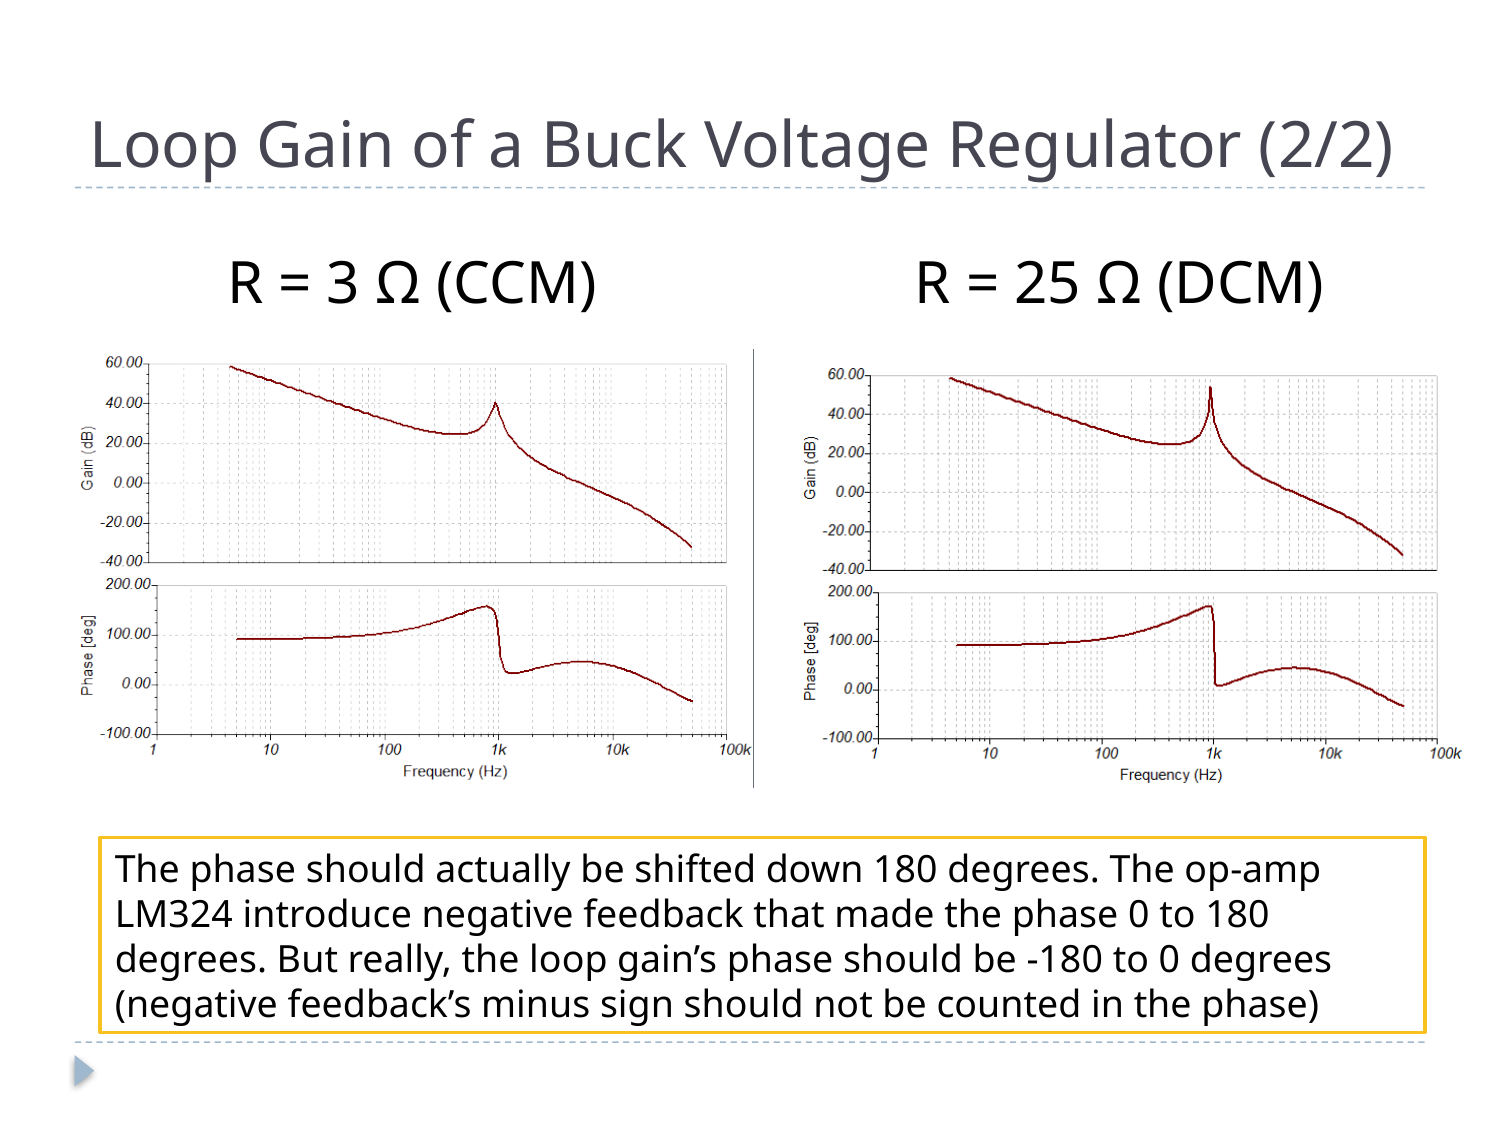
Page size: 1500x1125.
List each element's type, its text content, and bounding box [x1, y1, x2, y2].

picture [799, 362, 1462, 788]
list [74, 349, 755, 788]
text_box R = 25 Ω (DCM) [899, 237, 1363, 323]
text_box The phase should actually be shifted down 180 degrees. The op-amp LM324 introduce negative feedback that made the phase 0 to 180 degrees. But really, the loop gain’s phase should be -180 to 0 degrees (negative feedback’s minus sign should not be counted in the phase) [99, 837, 1425, 1033]
text_box R = 3 Ω (CCM) [212, 237, 675, 323]
title Loop Gain of a Buck Voltage Regulator (2/2) [75, 24, 1425, 188]
